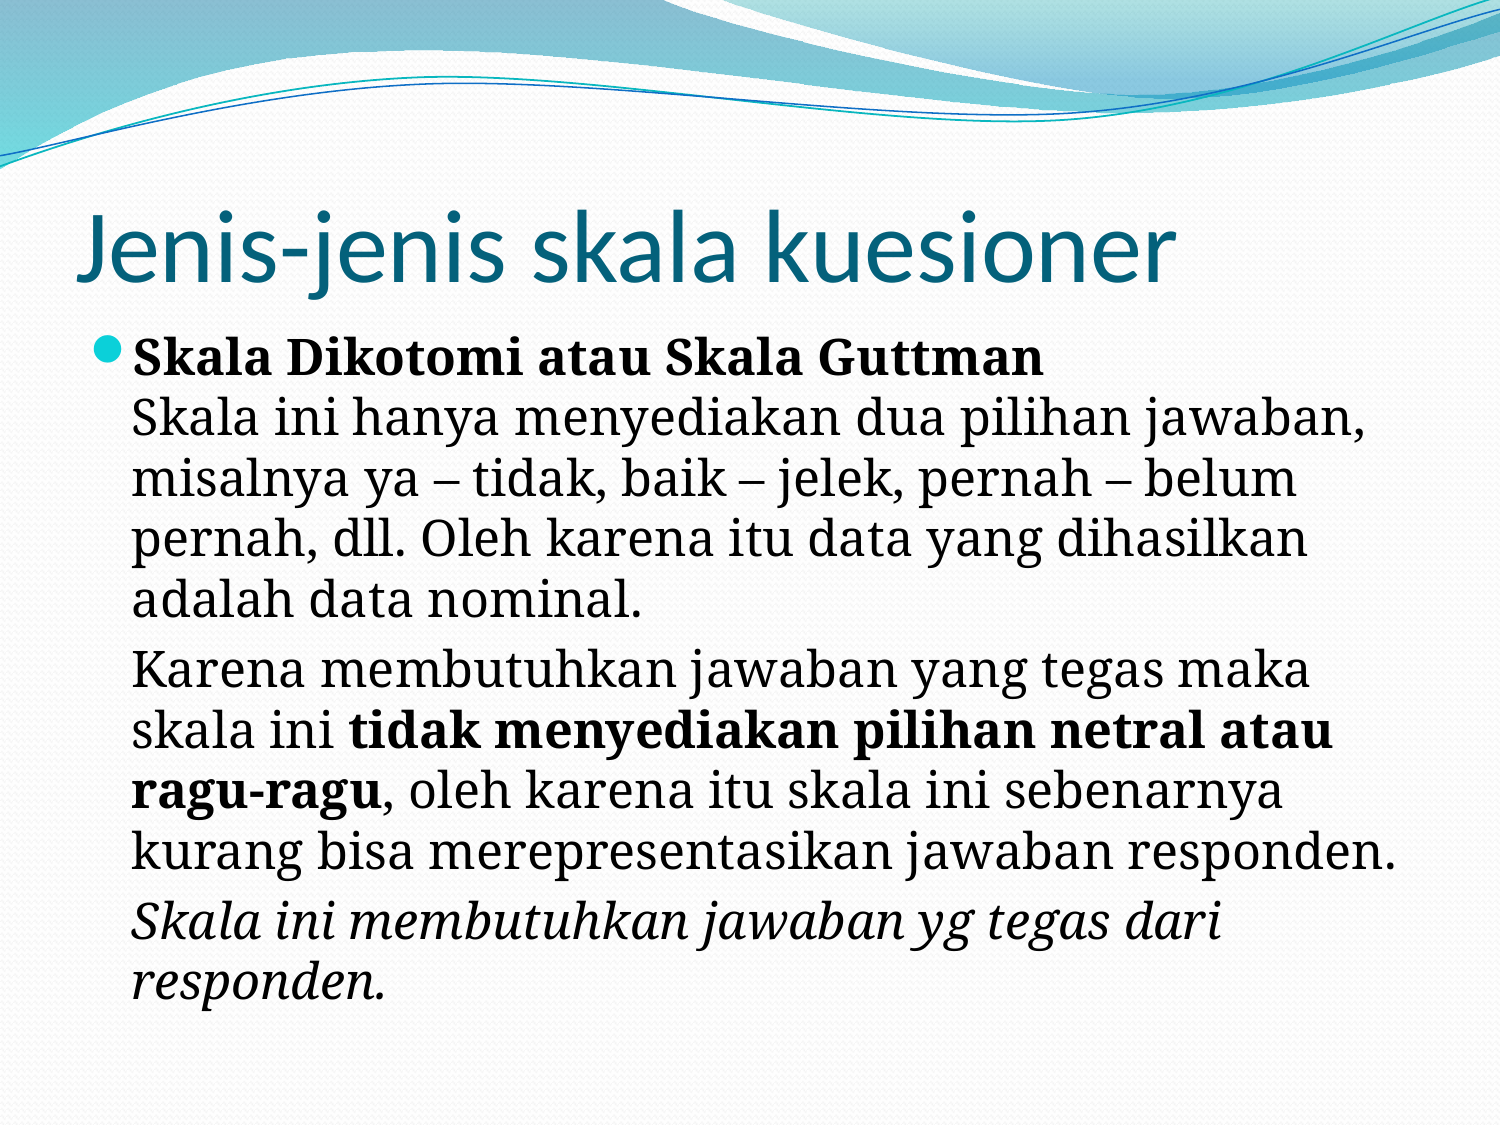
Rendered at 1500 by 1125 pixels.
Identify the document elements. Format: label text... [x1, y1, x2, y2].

list Skala Dikotomi atau Skala Guttman Skala ini hanya menyediakan dua pilihan jawaban, misalnya ya – tidak, baik – jelek, pernah – belum pernah, dll. Oleh karena itu data yang dihasilkan adalah data nominal. Karena membutuhkan jawaban yang tegas maka skala ini tidak menyediakan pilihan netral atau ragu-ragu, oleh karena itu skala ini sebenarnya kurang bisa merepresentasikan jawaban responden. Skala ini membutuhkan jawaban yg tegas dari responden. [75, 317, 1425, 1038]
title Jenis-jenis skala kuesioner [75, 115, 1425, 303]
